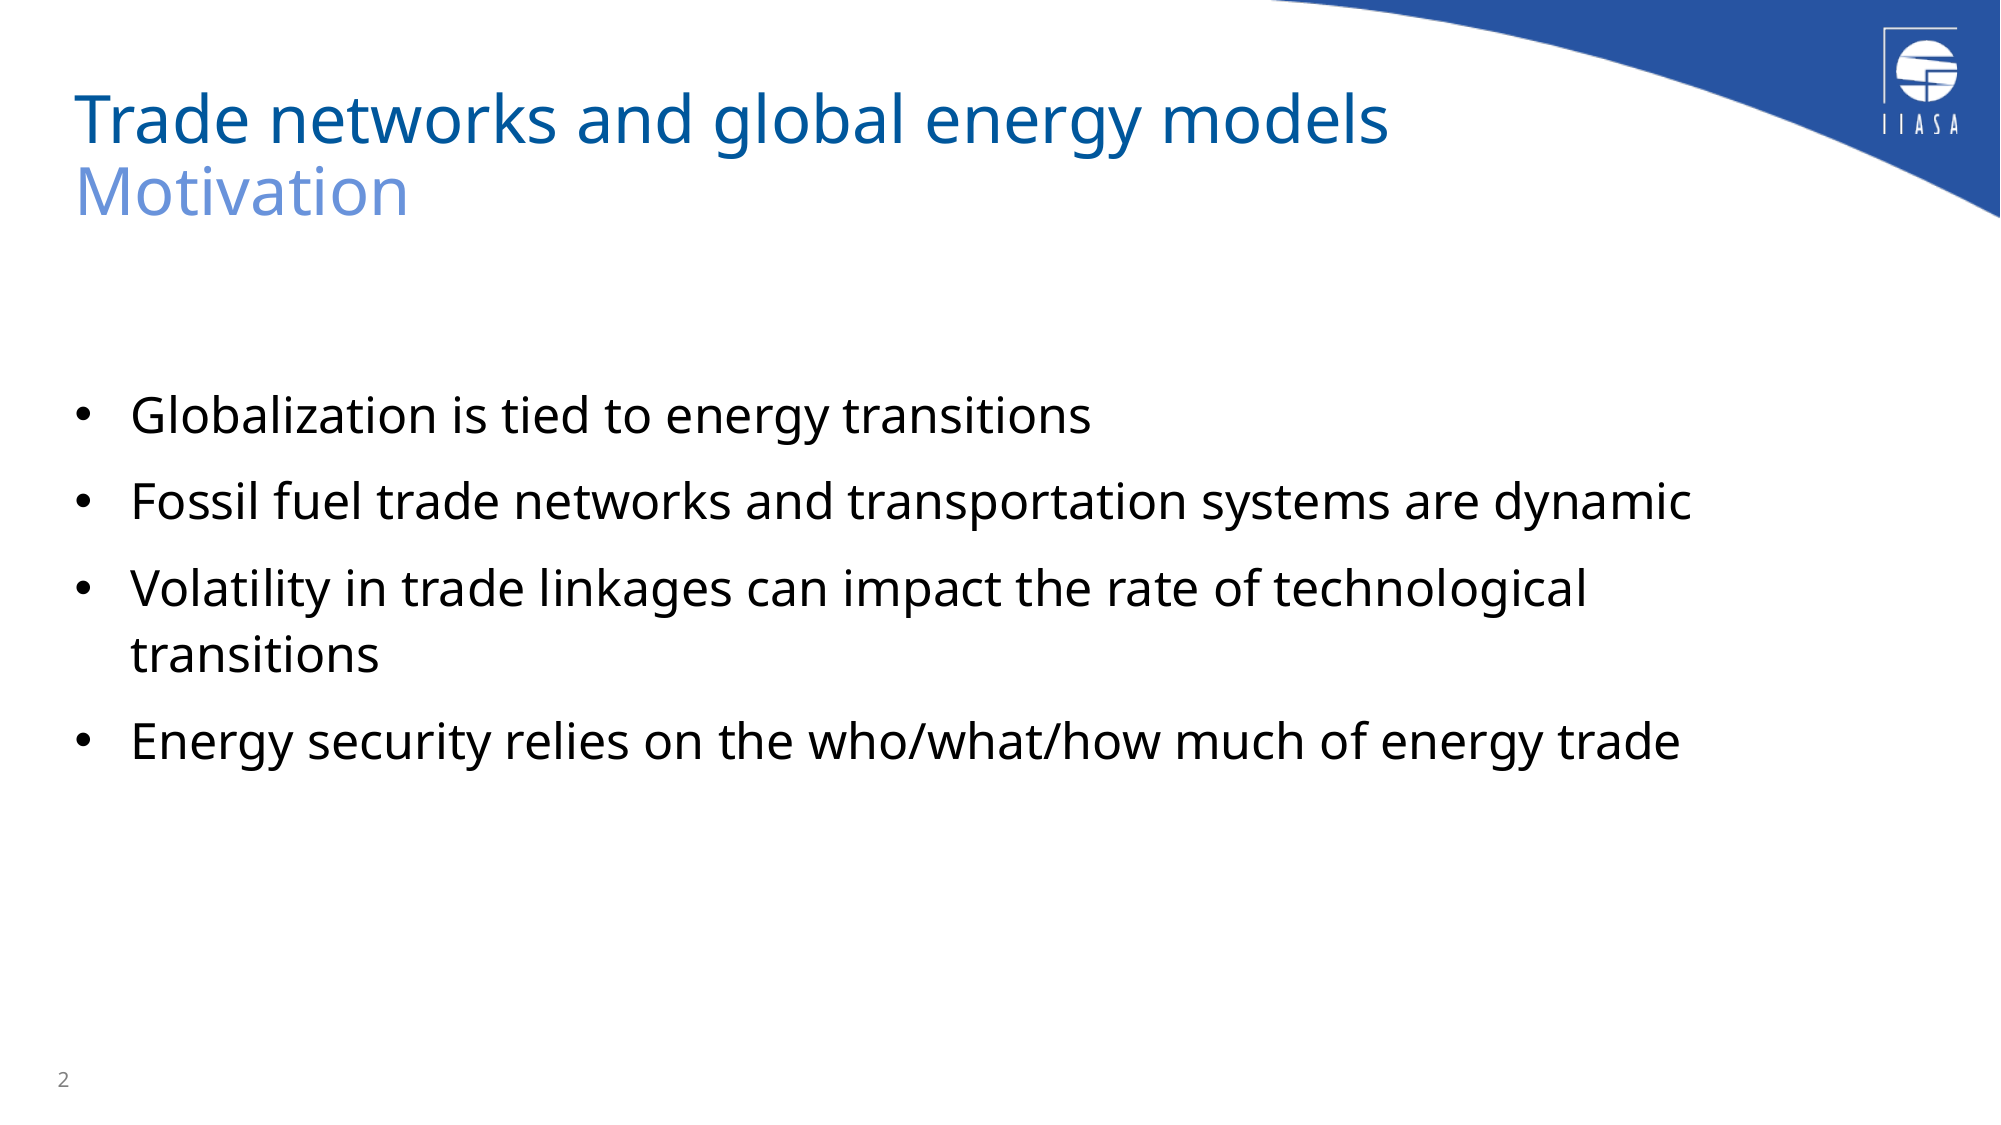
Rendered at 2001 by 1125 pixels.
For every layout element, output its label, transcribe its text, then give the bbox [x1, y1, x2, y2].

list Globalization is tied to energy transitions Fossil fuel trade networks and transportation systems are dynamic Volatility in trade linkages can impact the rate of technological transitions Energy security relies on the who/what/how much of energy trade [59, 288, 1780, 1003]
title Trade networks and global energy models Motivation [59, 59, 1863, 257]
picture [0, 0, 2000, 1125]
slide_number 2 [42, 1042, 493, 1102]
